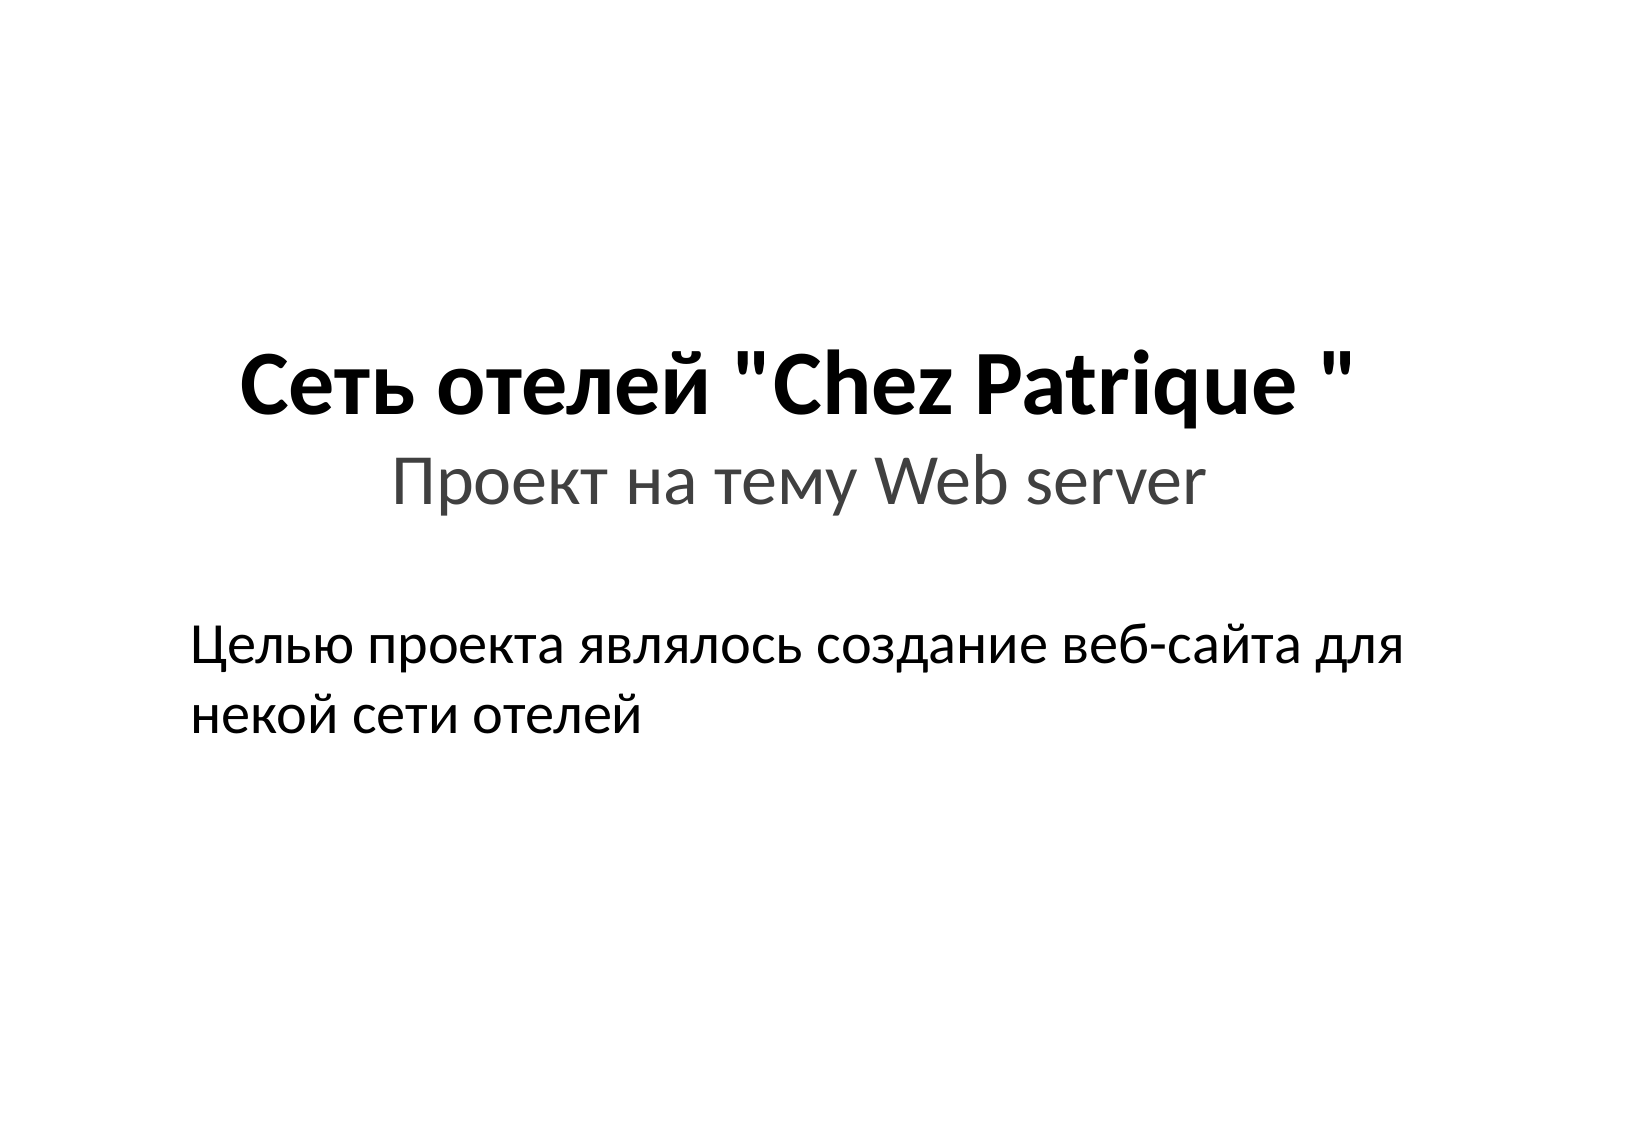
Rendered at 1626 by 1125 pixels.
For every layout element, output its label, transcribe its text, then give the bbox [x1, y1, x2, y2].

title Сеть отелей "Chez Patrique " Проект на тему Web server [68, 314, 1531, 528]
list Целью проекта являлось создание веб-сайта для некой сети отелей [174, 597, 1427, 827]
